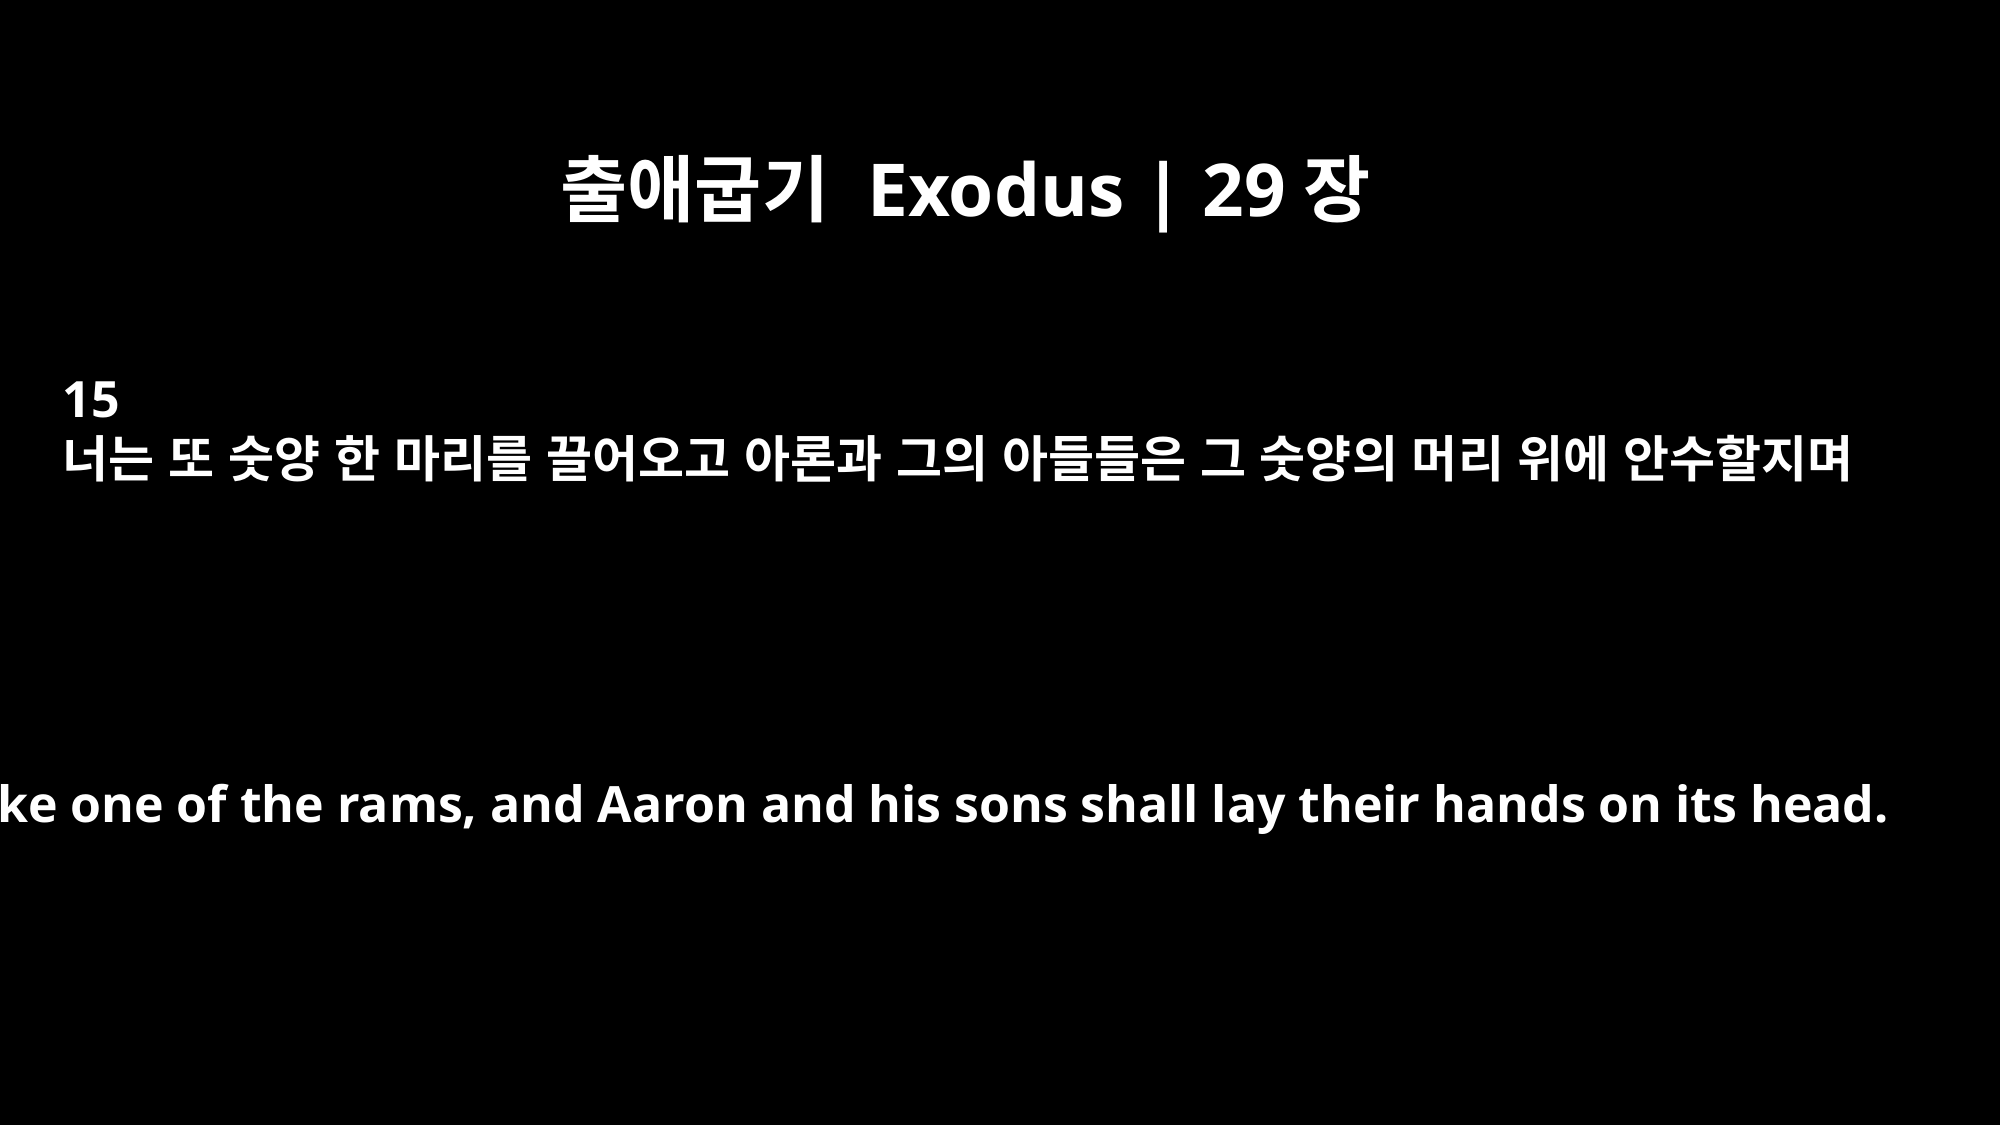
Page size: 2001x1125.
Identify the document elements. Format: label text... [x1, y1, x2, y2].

text_box "Take one of the rams, and Aaron and his sons shall lay their hands on its head. [0, 764, 1905, 840]
text_box 15 너는 또 숫양 한 마리를 끌어오고 아론과 그의 아들들은 그 숫양의 머리 위에 안수할지며 [47, 359, 1870, 495]
text_box 출애굽기 Exodus | 29장 [545, 136, 1387, 239]
